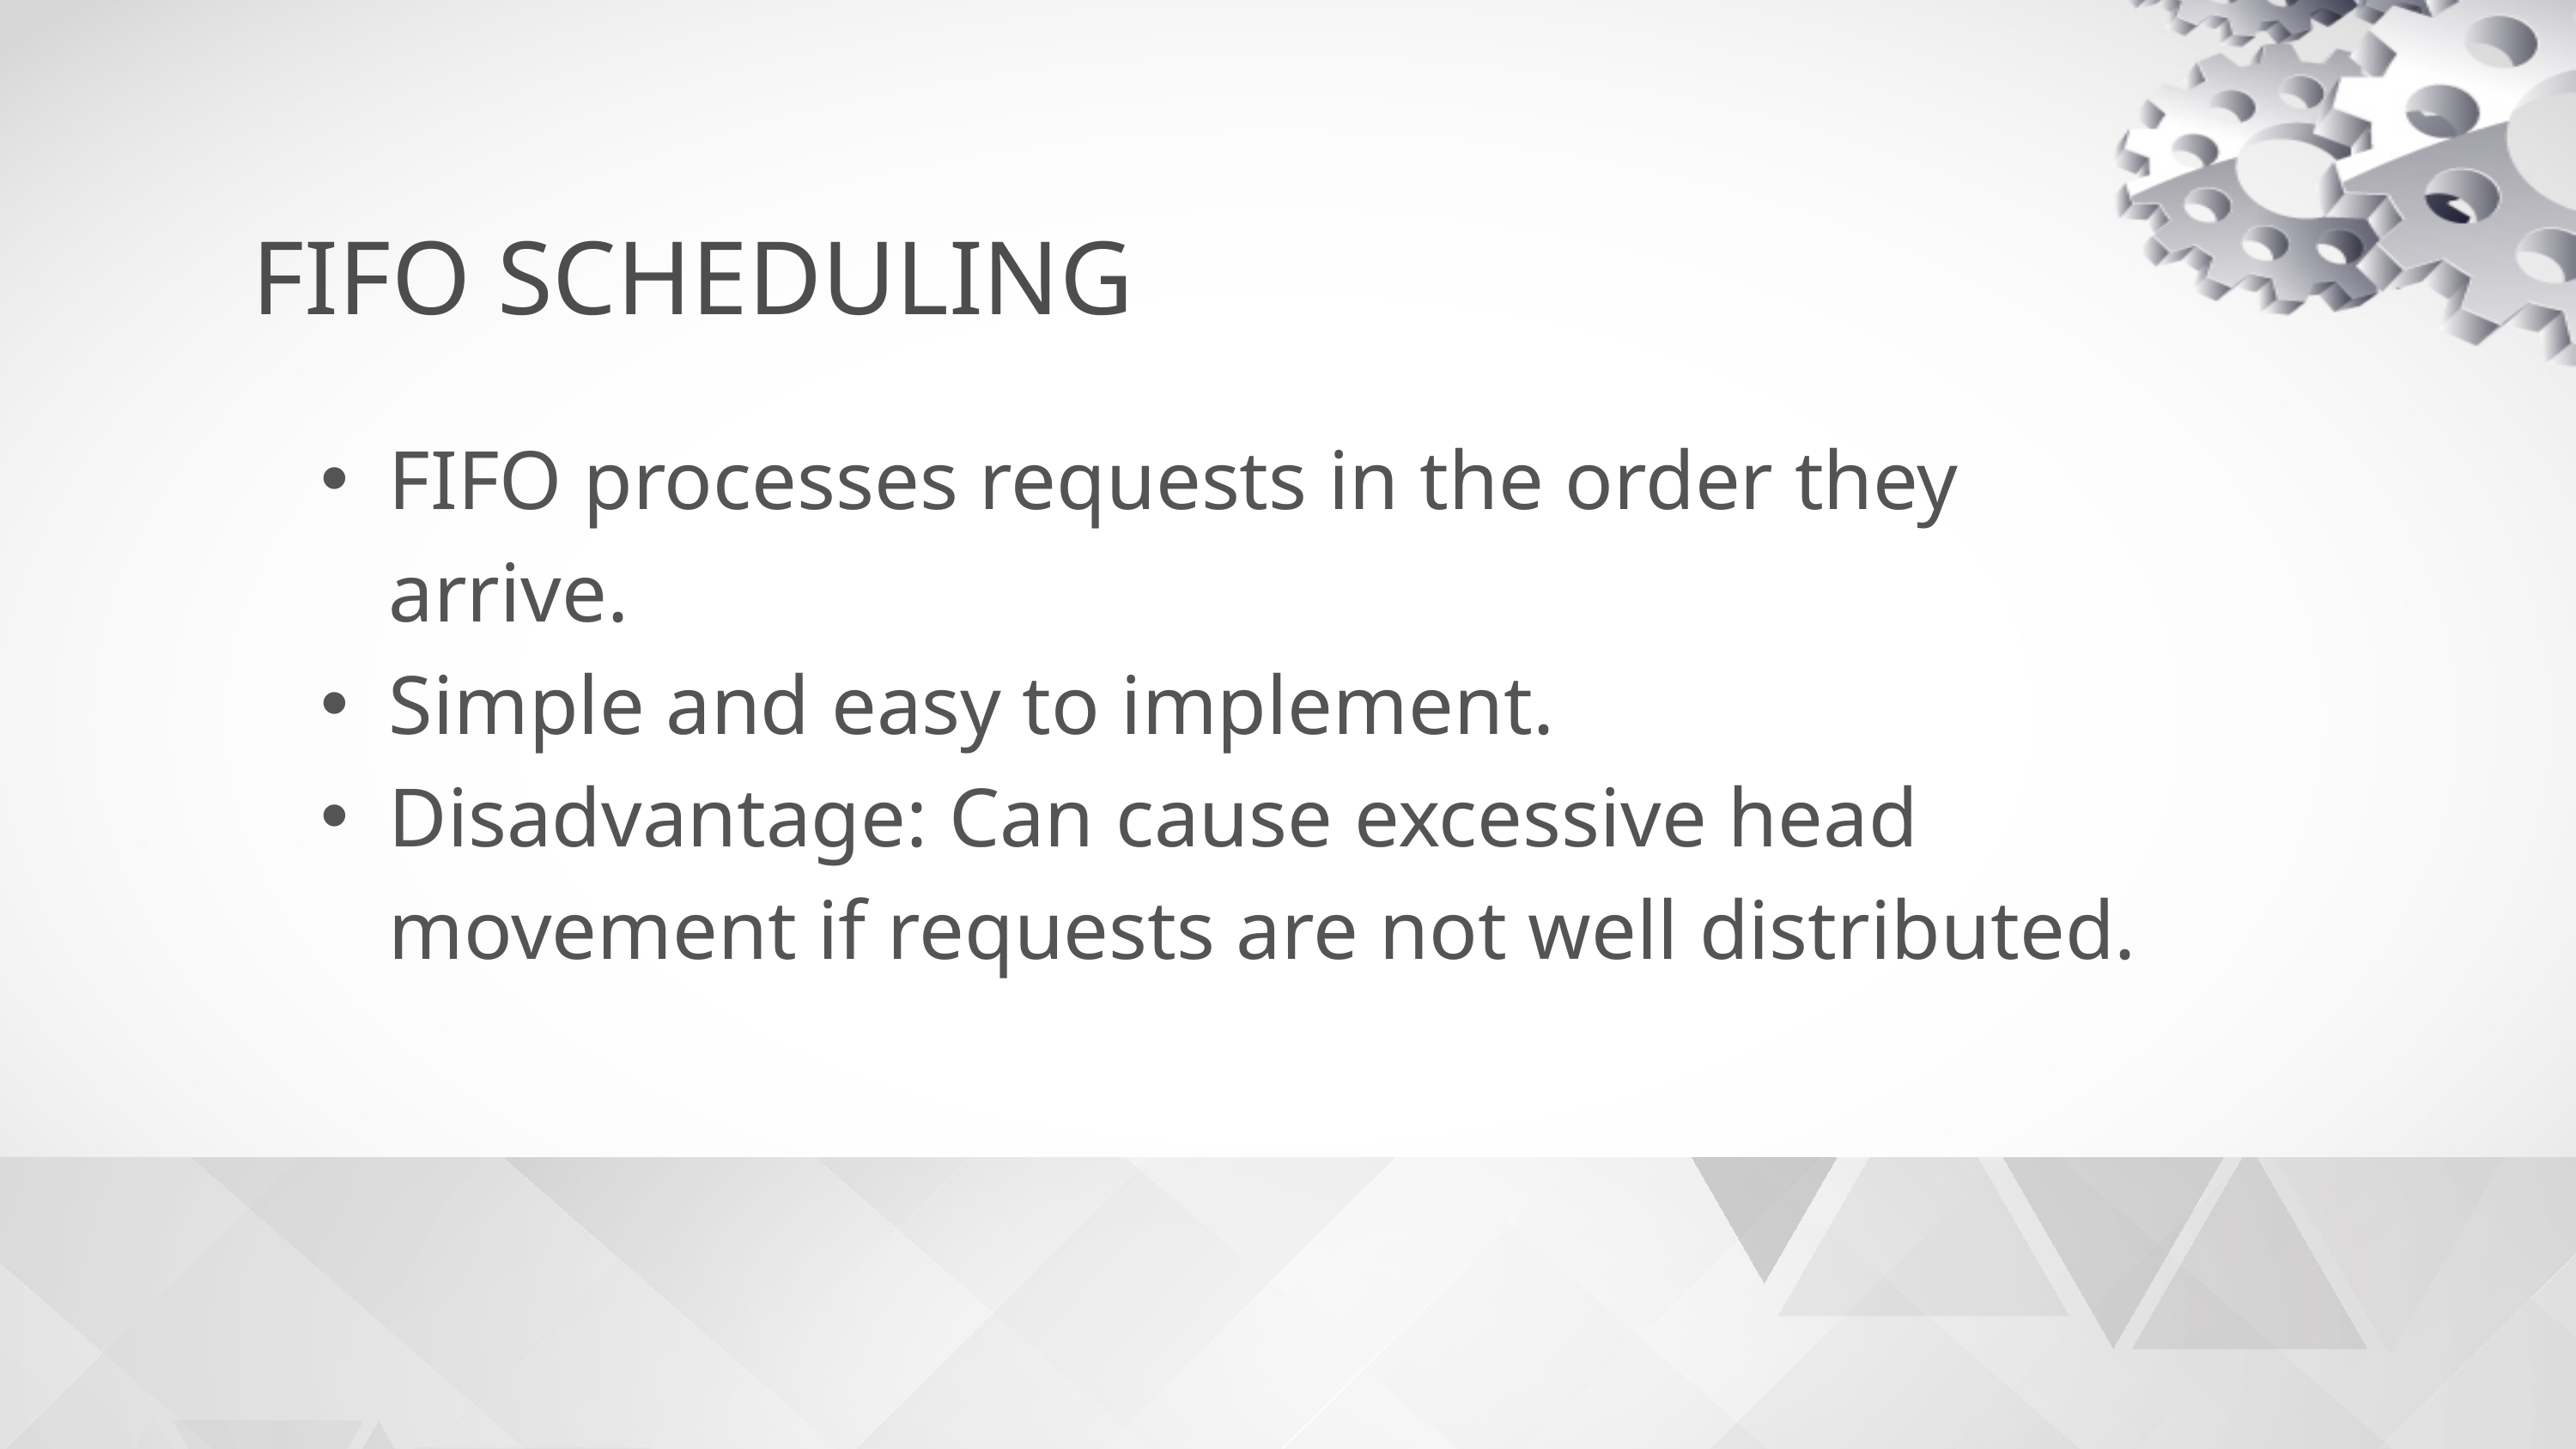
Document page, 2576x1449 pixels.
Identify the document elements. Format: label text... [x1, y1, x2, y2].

text_box FIFO processes requests in the order they arrive. Simple and easy to implement. Disadvantage: Can cause excessive head movement if requests are not well distributed. [252, 413, 2143, 1088]
text_box FIFO SCHEDULING [252, 246, 1288, 335]
text_box [0, 1157, 2576, 1449]
picture [0, 0, 2576, 1157]
